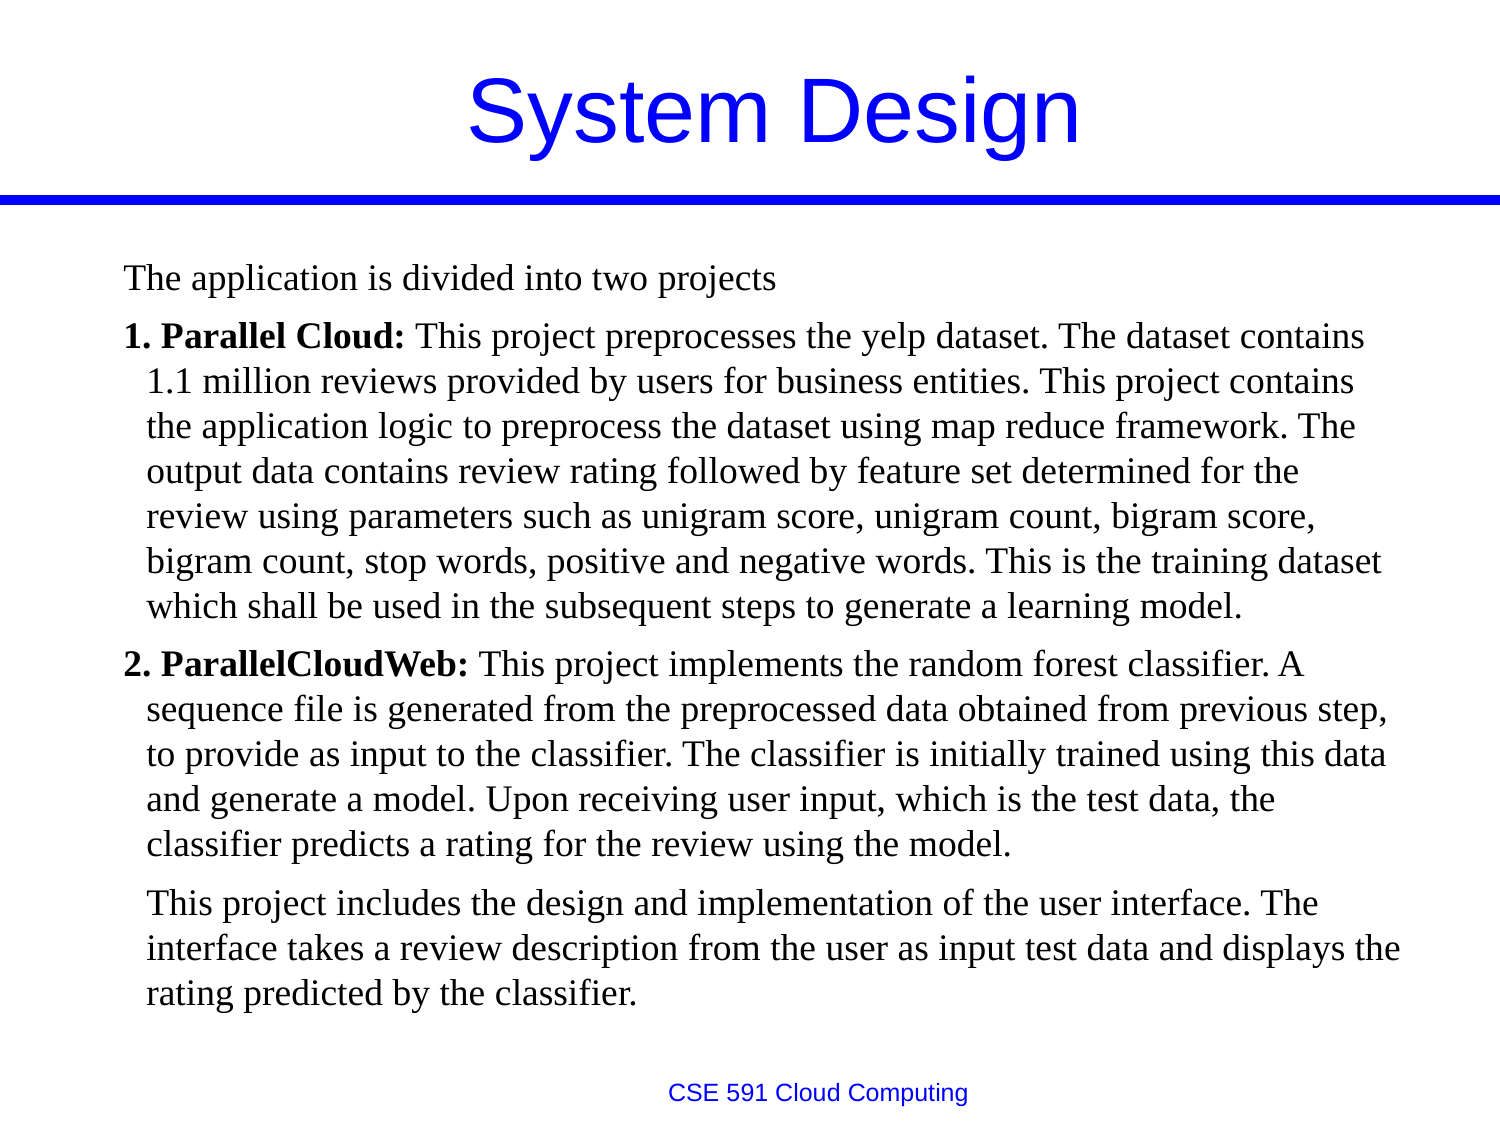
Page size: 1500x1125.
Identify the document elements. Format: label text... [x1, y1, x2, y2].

list The application is divided into two projects 1. Parallel Cloud: This project preprocesses the yelp dataset. The dataset contains 1.1 million reviews provided by users for business entities. This project contains the application logic to preprocess the dataset using map reduce framework. The output data contains review rating followed by feature set determined for the review using parameters such as unigram score, unigram count, bigram score, bigram count, stop words, positive and negative words. This is the training dataset which shall be used in the subsequent steps to generate a learning model. 2. ParallelCloudWeb: This project implements the random forest classifier. A sequence file is generated from the preprocessed data obtained from previous step, to provide as input to the classifier. The classifier is initially trained using this data and generate a model. Upon receiving user input, which is the test data, the classifier predicts a rating for the review using the model. This project includes the design and implementation of the user interface. The interface takes a review description from the user as input test data and displays the rating predicted by the classifier. [75, 237, 1425, 1038]
title System Design [99, 24, 1450, 188]
